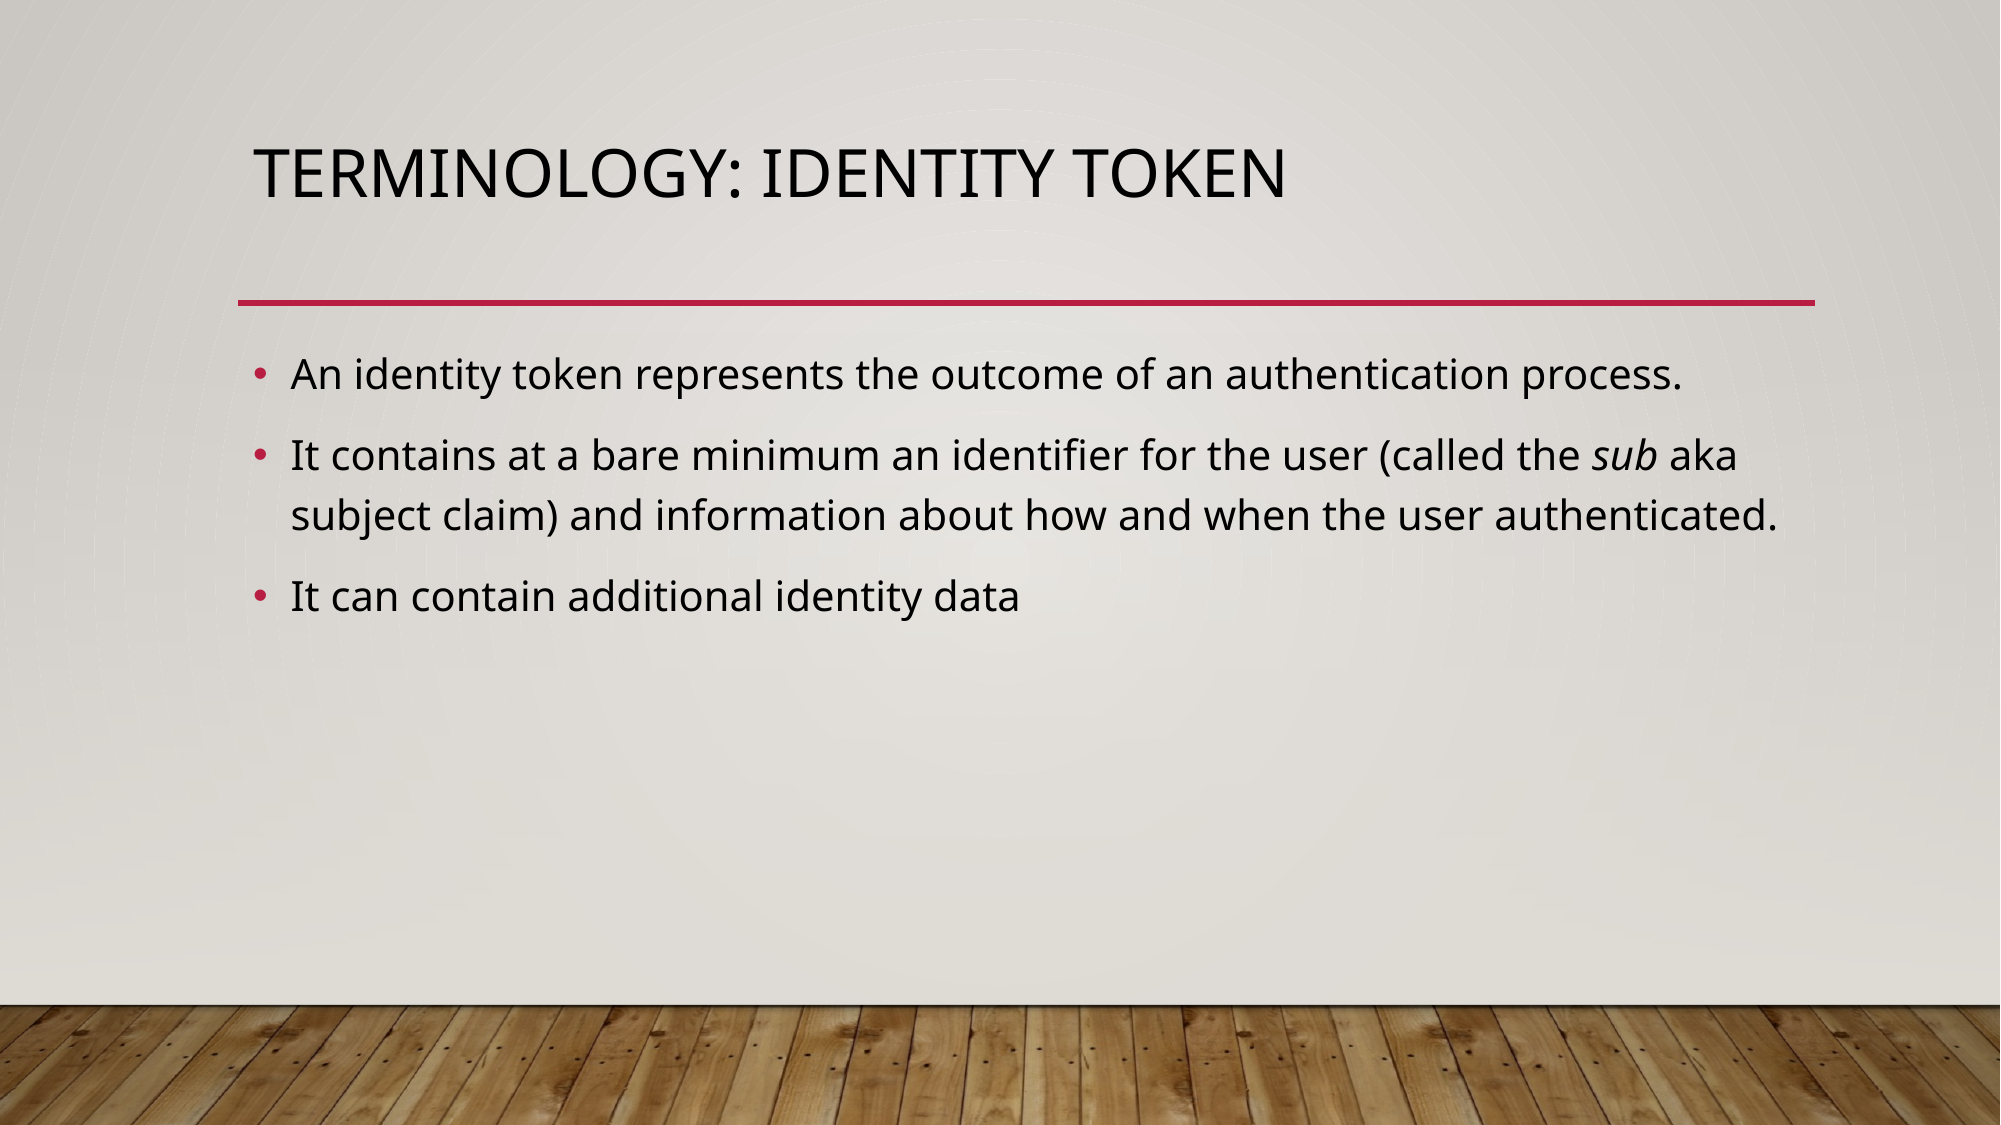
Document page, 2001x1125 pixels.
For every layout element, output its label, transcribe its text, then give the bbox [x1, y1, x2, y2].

picture [0, 1005, 2000, 1125]
title Terminology: Identity token [238, 131, 1814, 305]
list An identity token represents the outcome of an authentication process. It contains at a bare minimum an identifier for the user (called the sub aka subject claim) and information about how and when the user authenticated. It can contain additional identity data [238, 330, 1814, 897]
